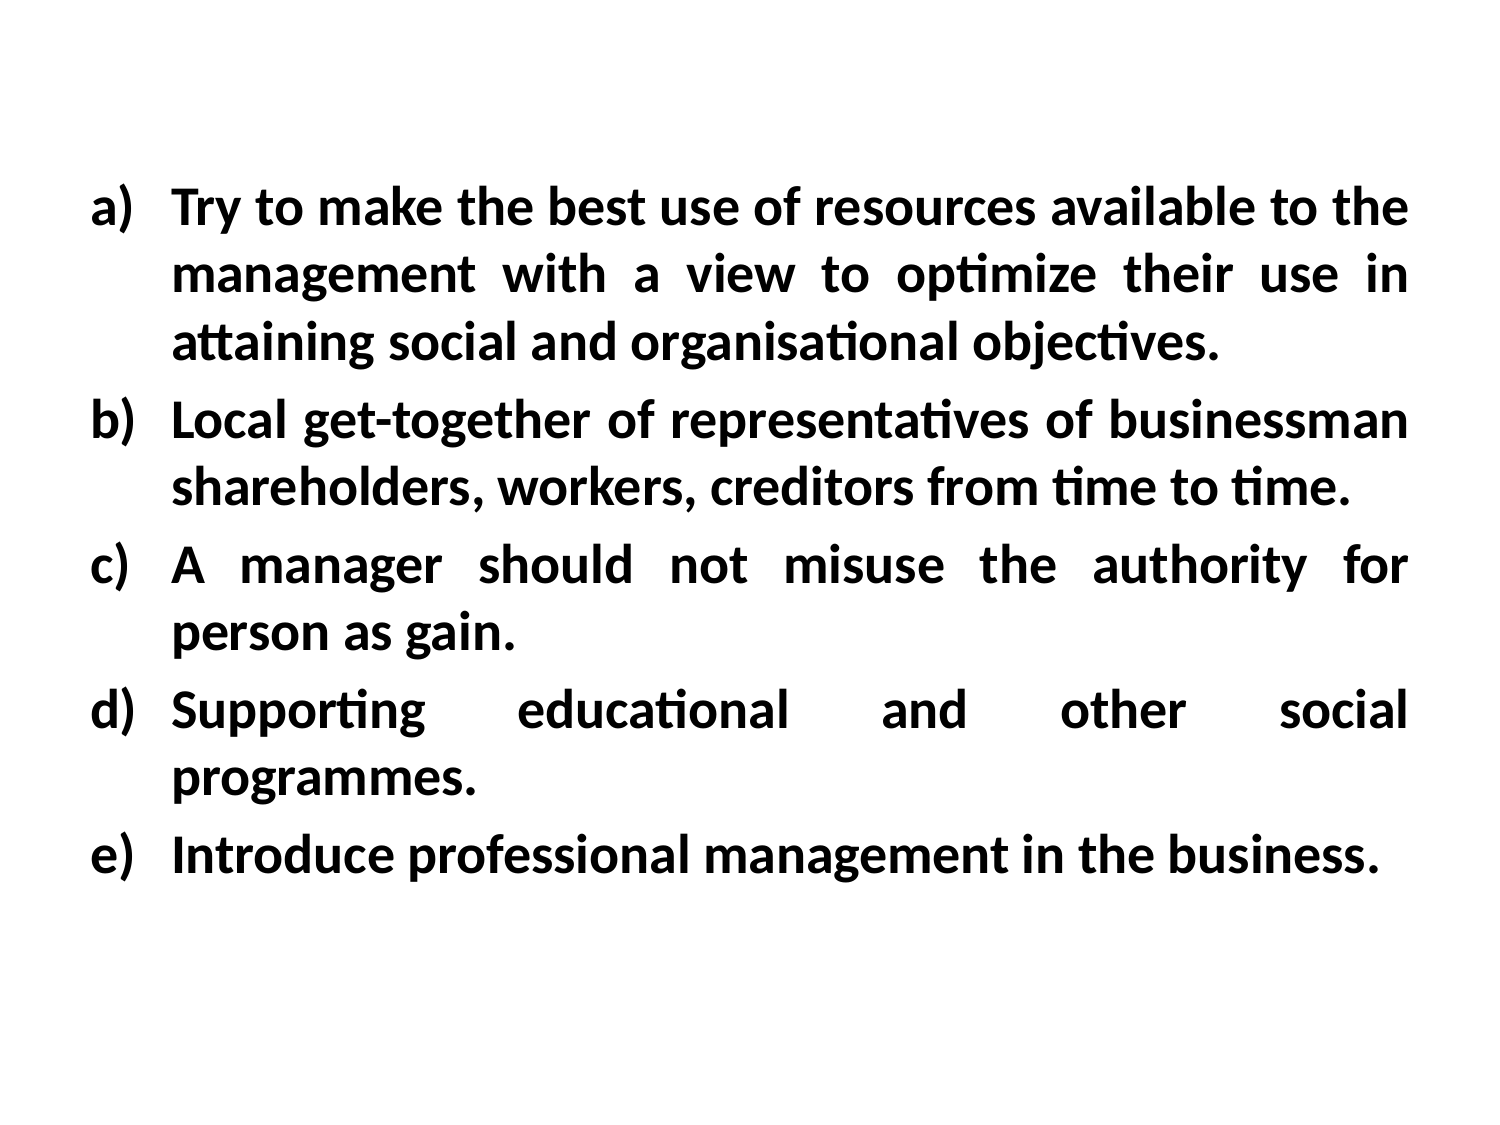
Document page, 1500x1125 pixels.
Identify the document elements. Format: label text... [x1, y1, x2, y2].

list Try to make the best use of resources available to the management with a view to optimize their use in attaining social and organisational objectives. Local get-together of representatives of businessman shareholders, workers, creditors from time to time. A manager should not misuse the authority for person as gain. Supporting educational and other social programmes. Introduce professional management in the business. [75, 162, 1425, 1005]
